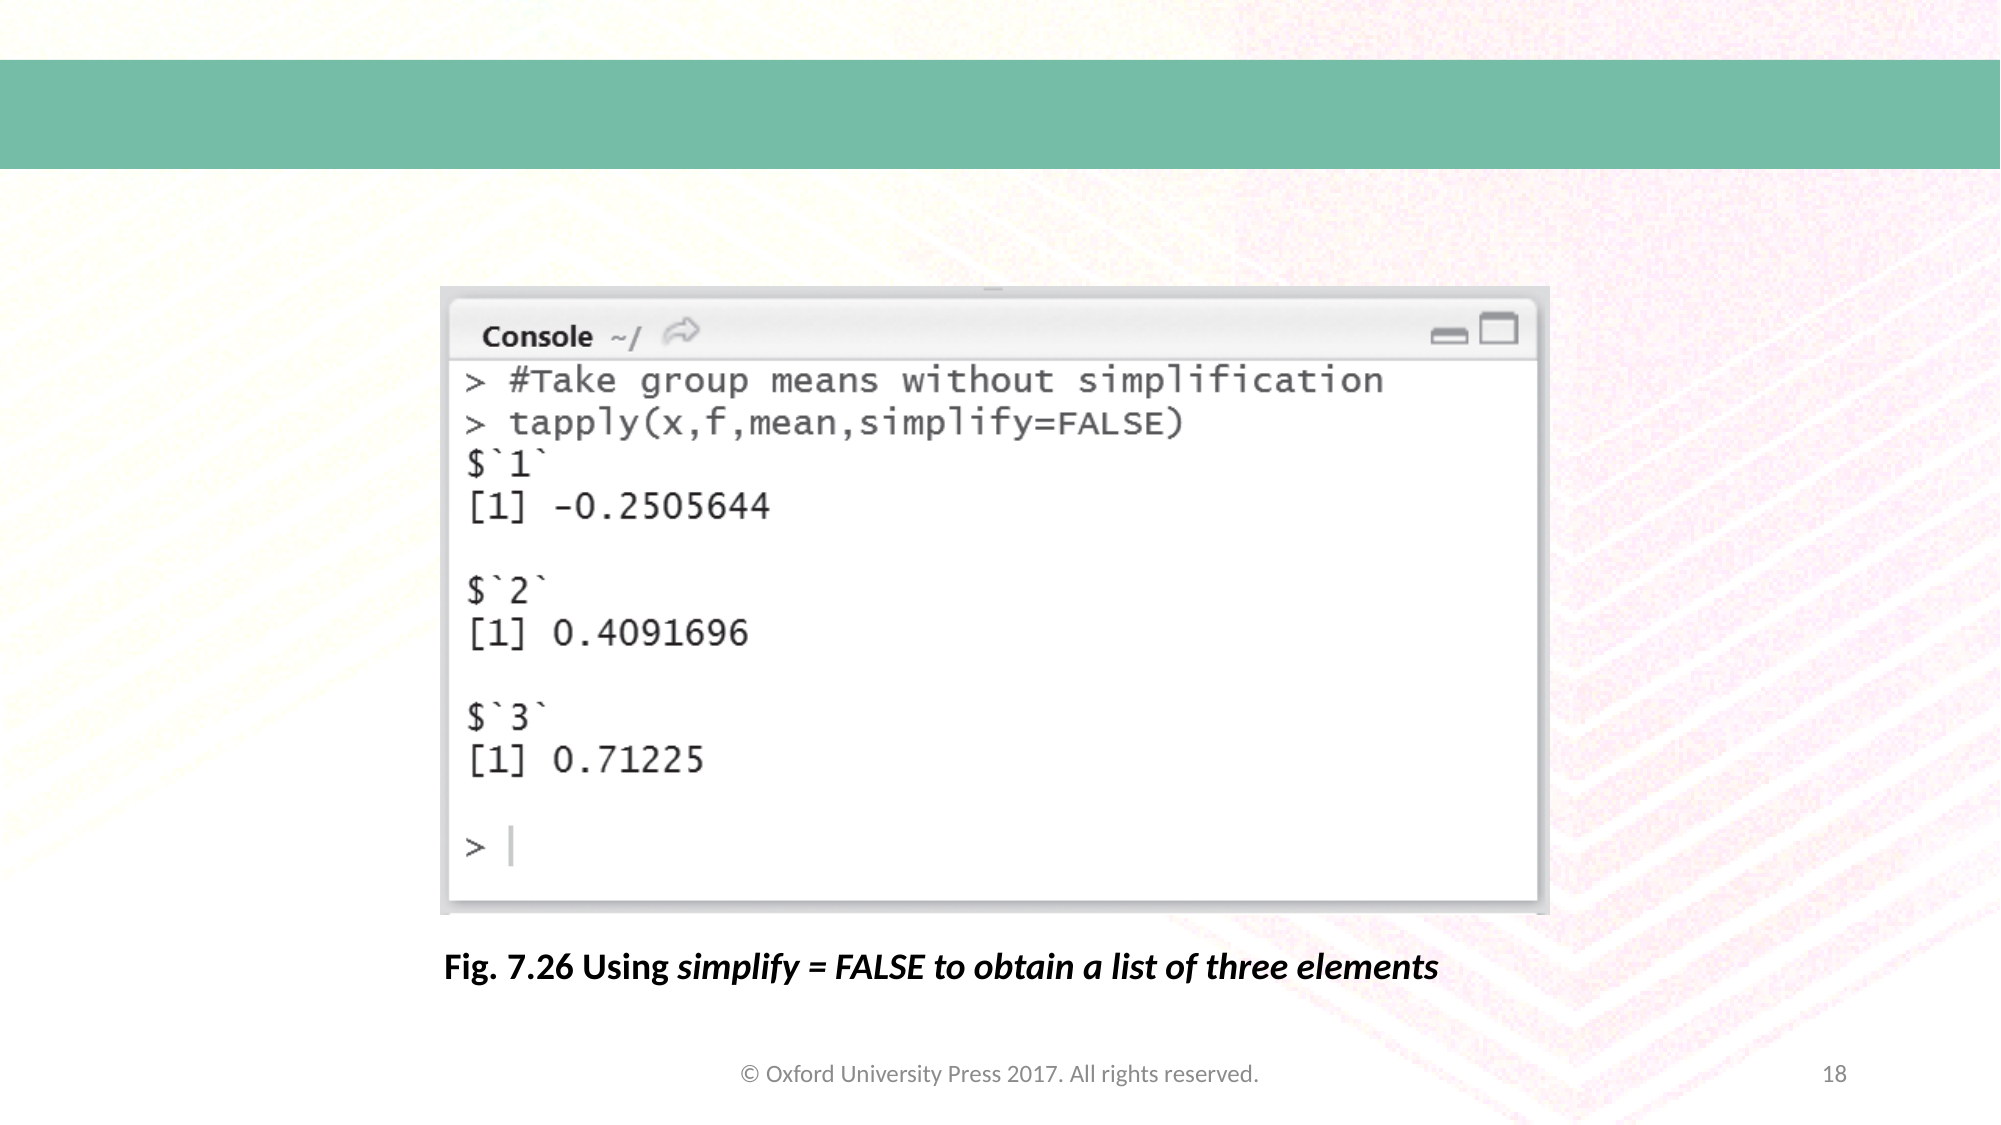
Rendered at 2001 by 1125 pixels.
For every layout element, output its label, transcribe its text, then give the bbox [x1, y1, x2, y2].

footer © Oxford University Press 2017. All rights reserved. [662, 1042, 1338, 1103]
text_box Fig. 7.26 Using simplify = FALSE to obtain a list of three elements [429, 934, 1582, 995]
slide_number 18 [1412, 1042, 1863, 1103]
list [440, 286, 1550, 915]
title [0, 59, 2000, 169]
